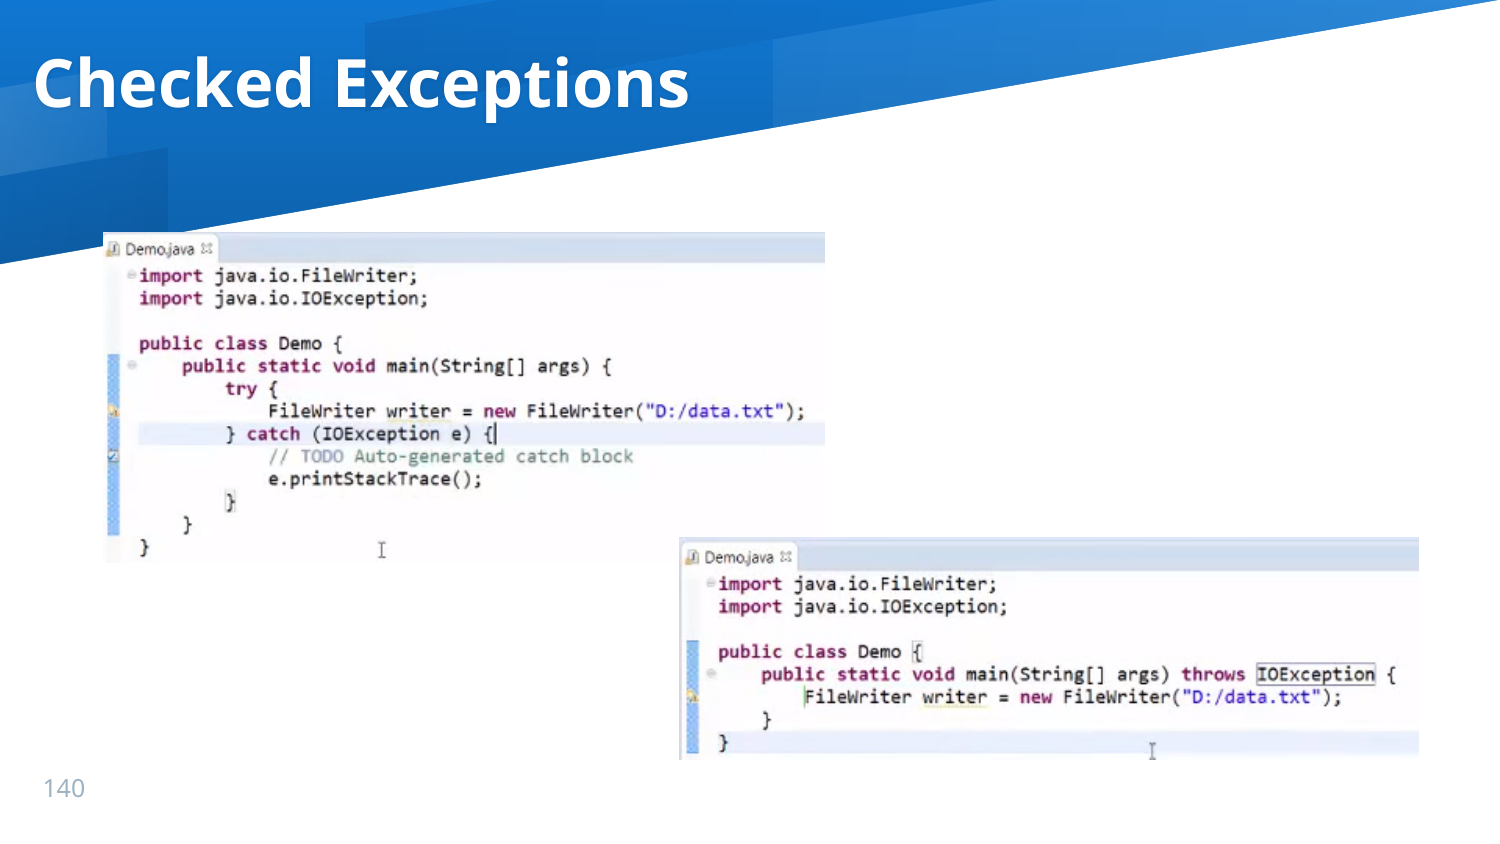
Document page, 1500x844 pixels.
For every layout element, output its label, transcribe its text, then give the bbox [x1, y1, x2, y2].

picture [102, 232, 1419, 761]
title Checked Exceptions [32, 0, 1091, 163]
slide_number ‹#› [42, 766, 122, 807]
